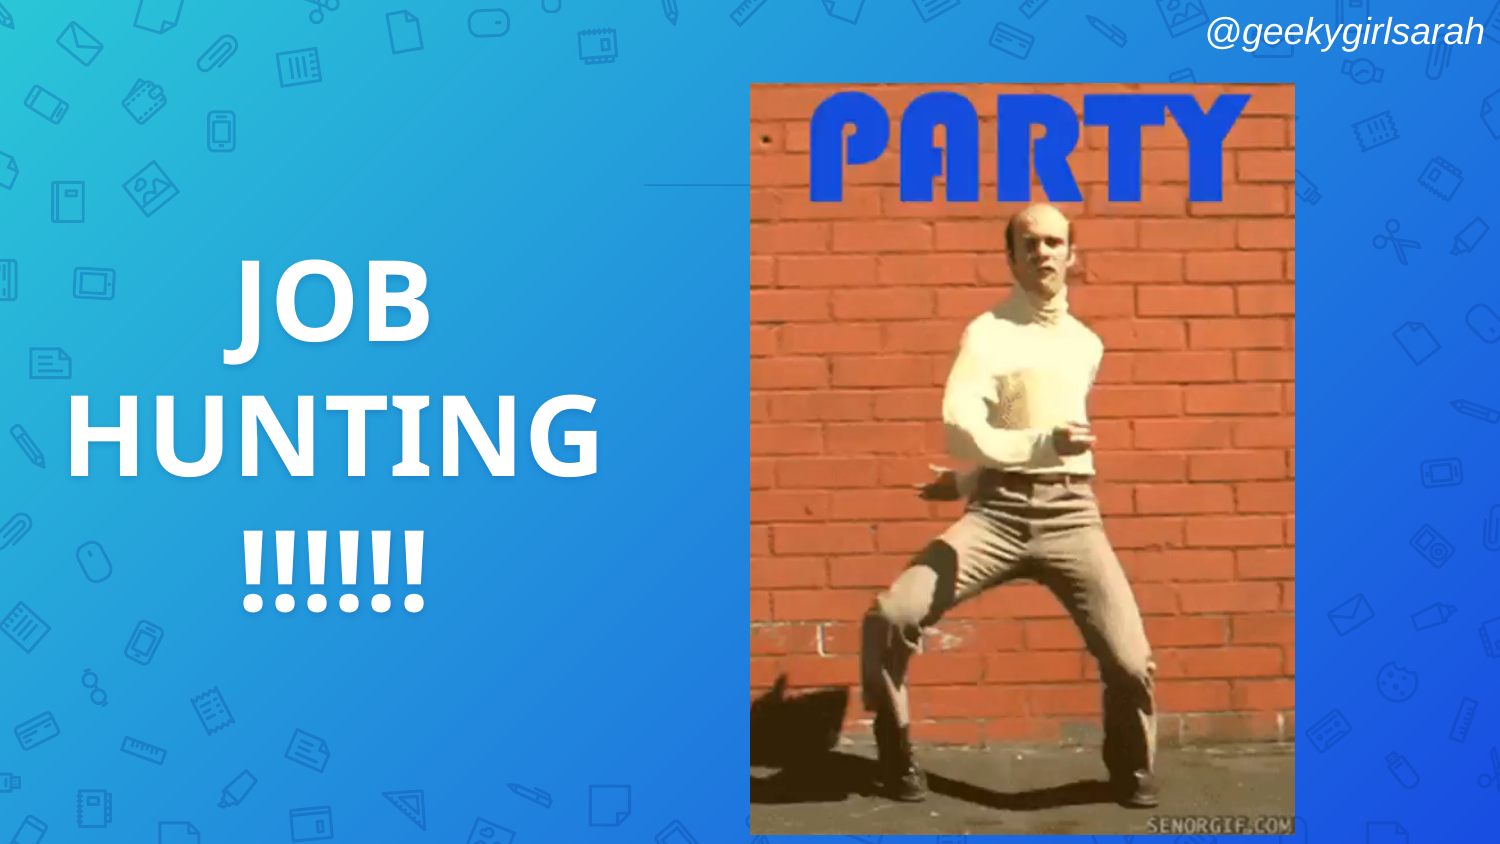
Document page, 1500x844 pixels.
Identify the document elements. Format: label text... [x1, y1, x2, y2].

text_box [749, 82, 1296, 836]
title JOB HUNTING !!!!!! [26, 269, 642, 650]
